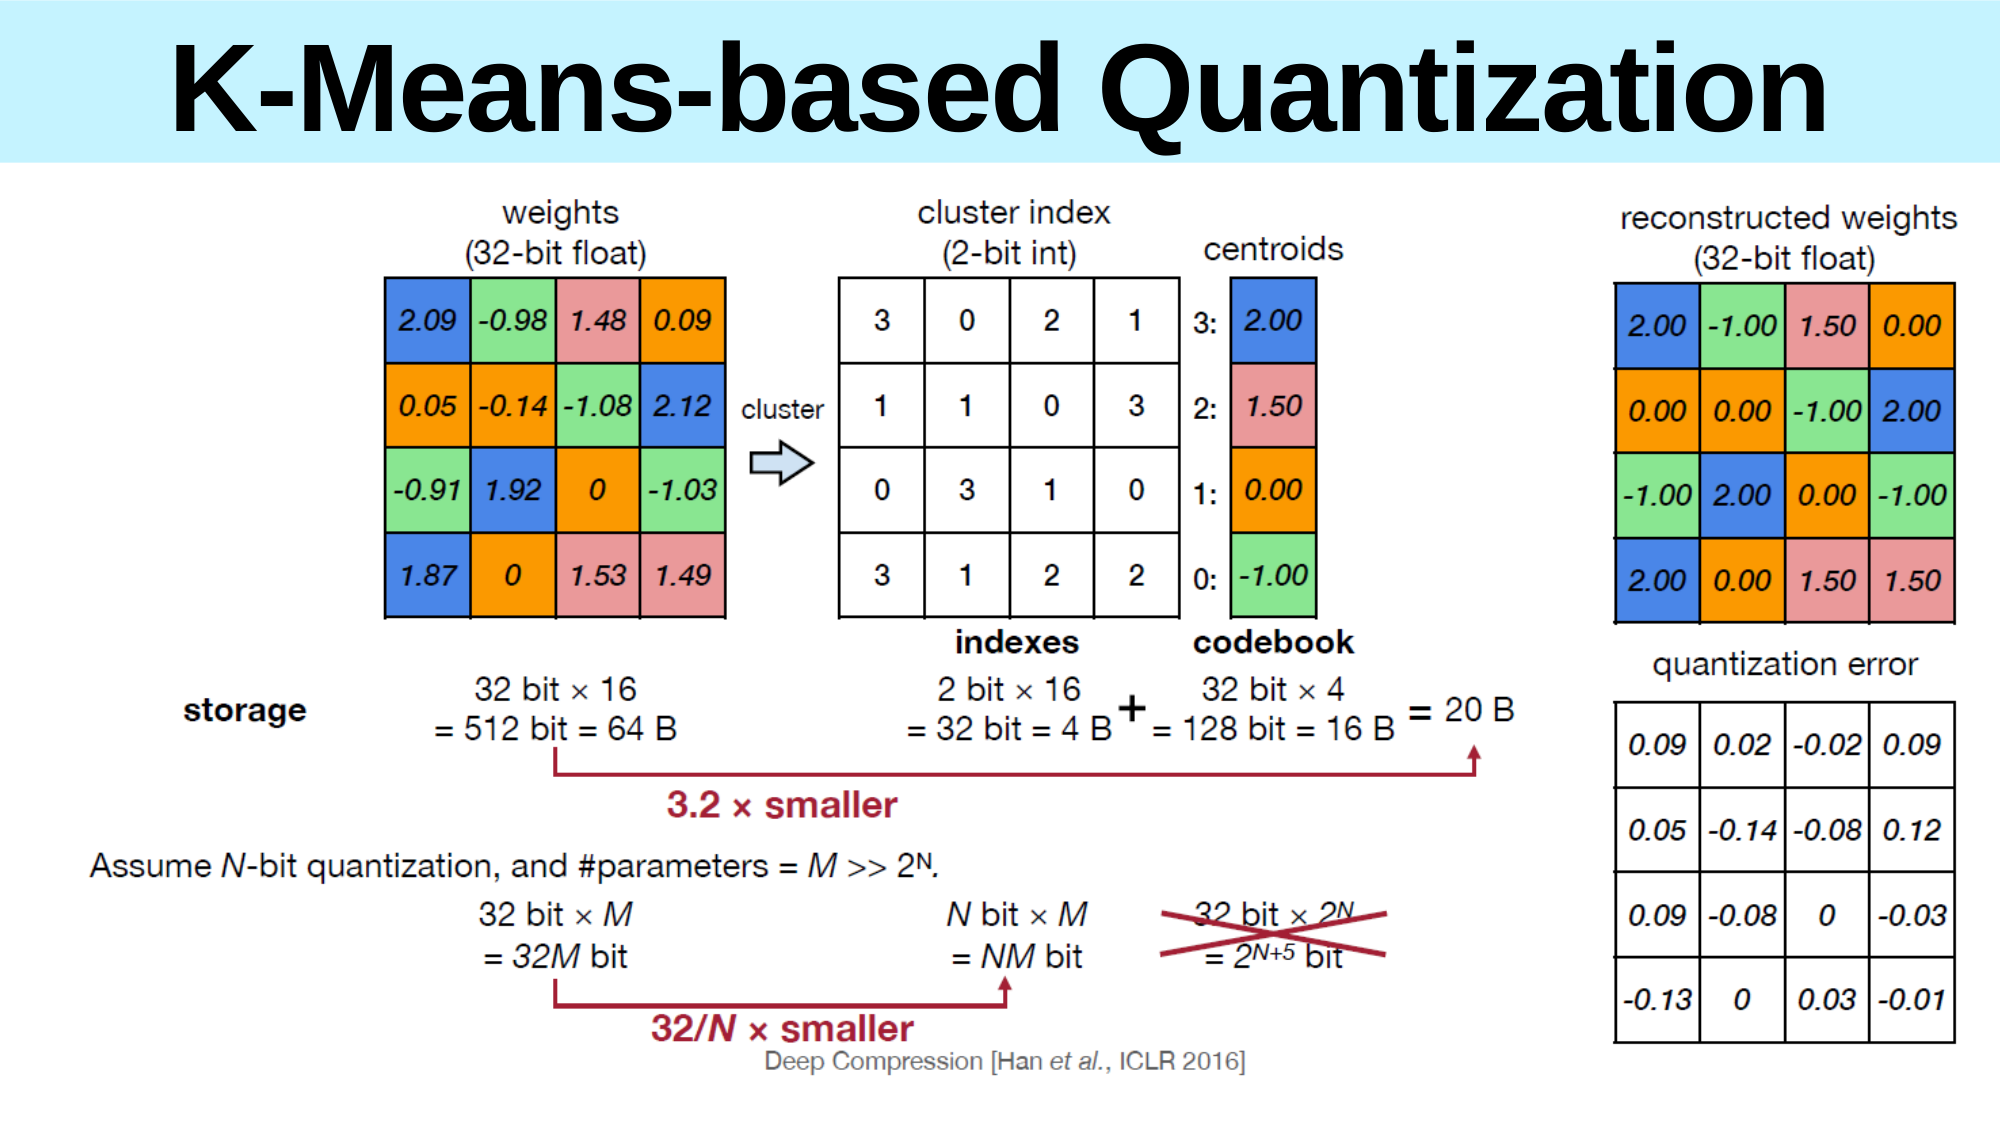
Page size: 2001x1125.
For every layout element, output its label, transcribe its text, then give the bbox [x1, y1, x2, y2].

text_box K-Means-based Quantization [0, 0, 2000, 163]
picture [79, 179, 1967, 1078]
